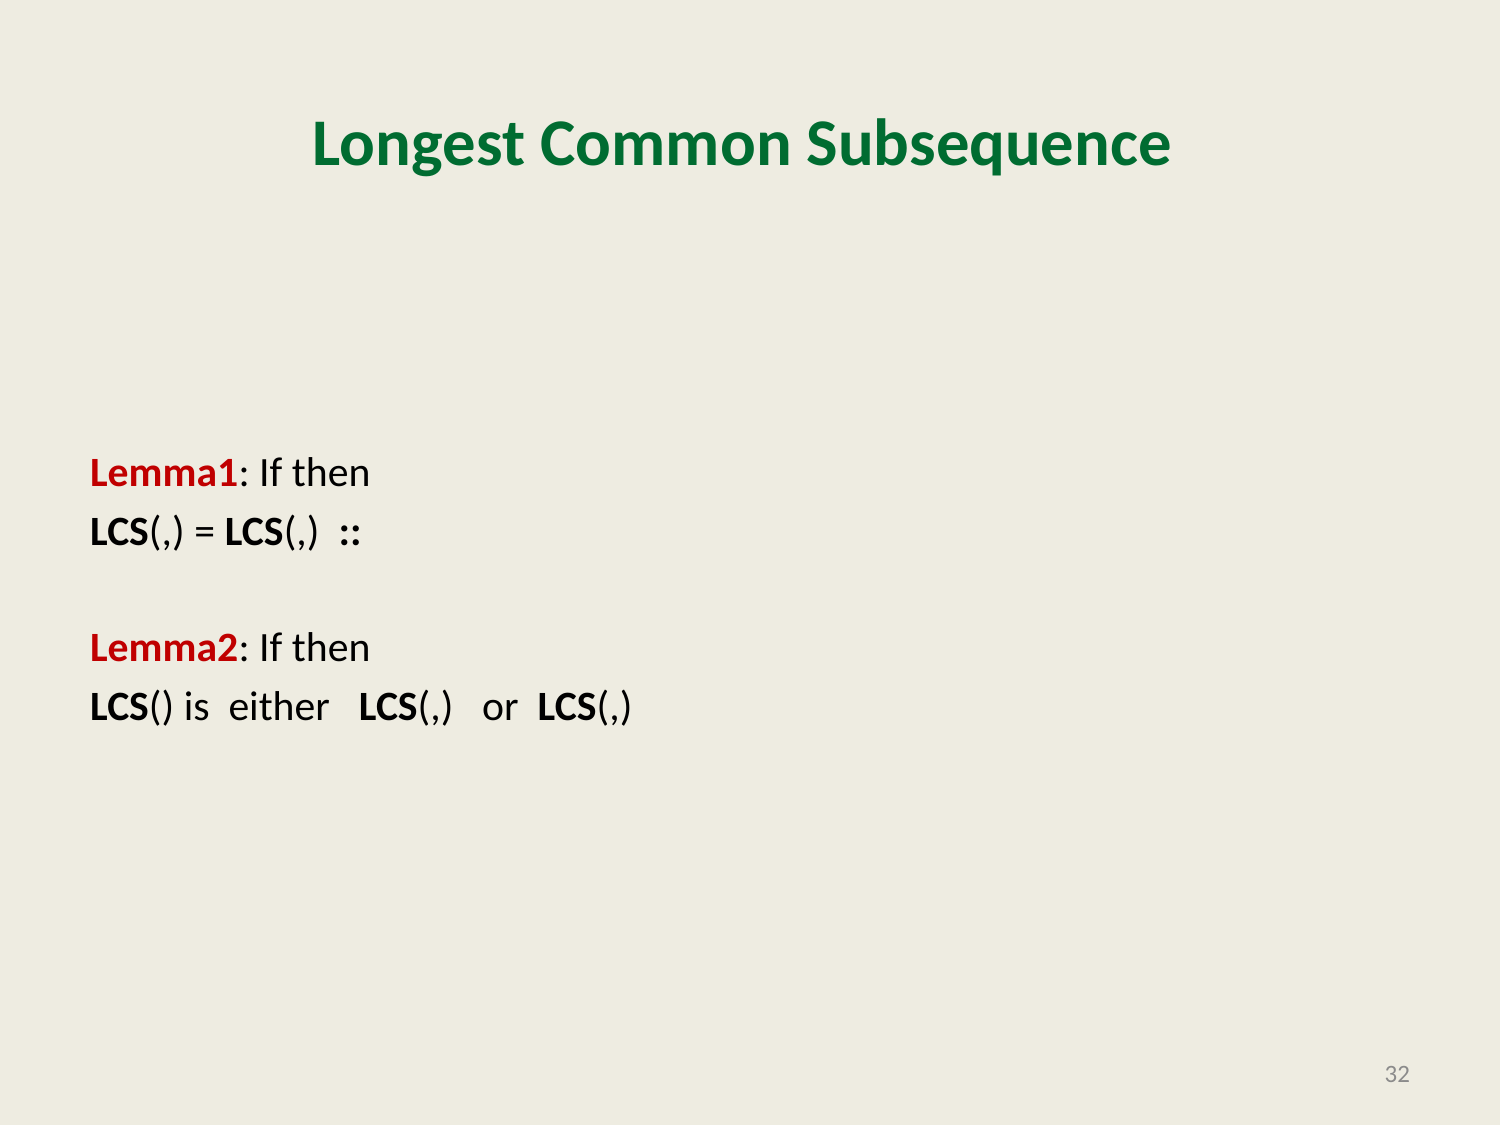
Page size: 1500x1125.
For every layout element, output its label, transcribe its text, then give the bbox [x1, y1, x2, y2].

title Longest Common Subsequence [75, 45, 1425, 233]
slide_number 32 [1074, 1042, 1425, 1103]
